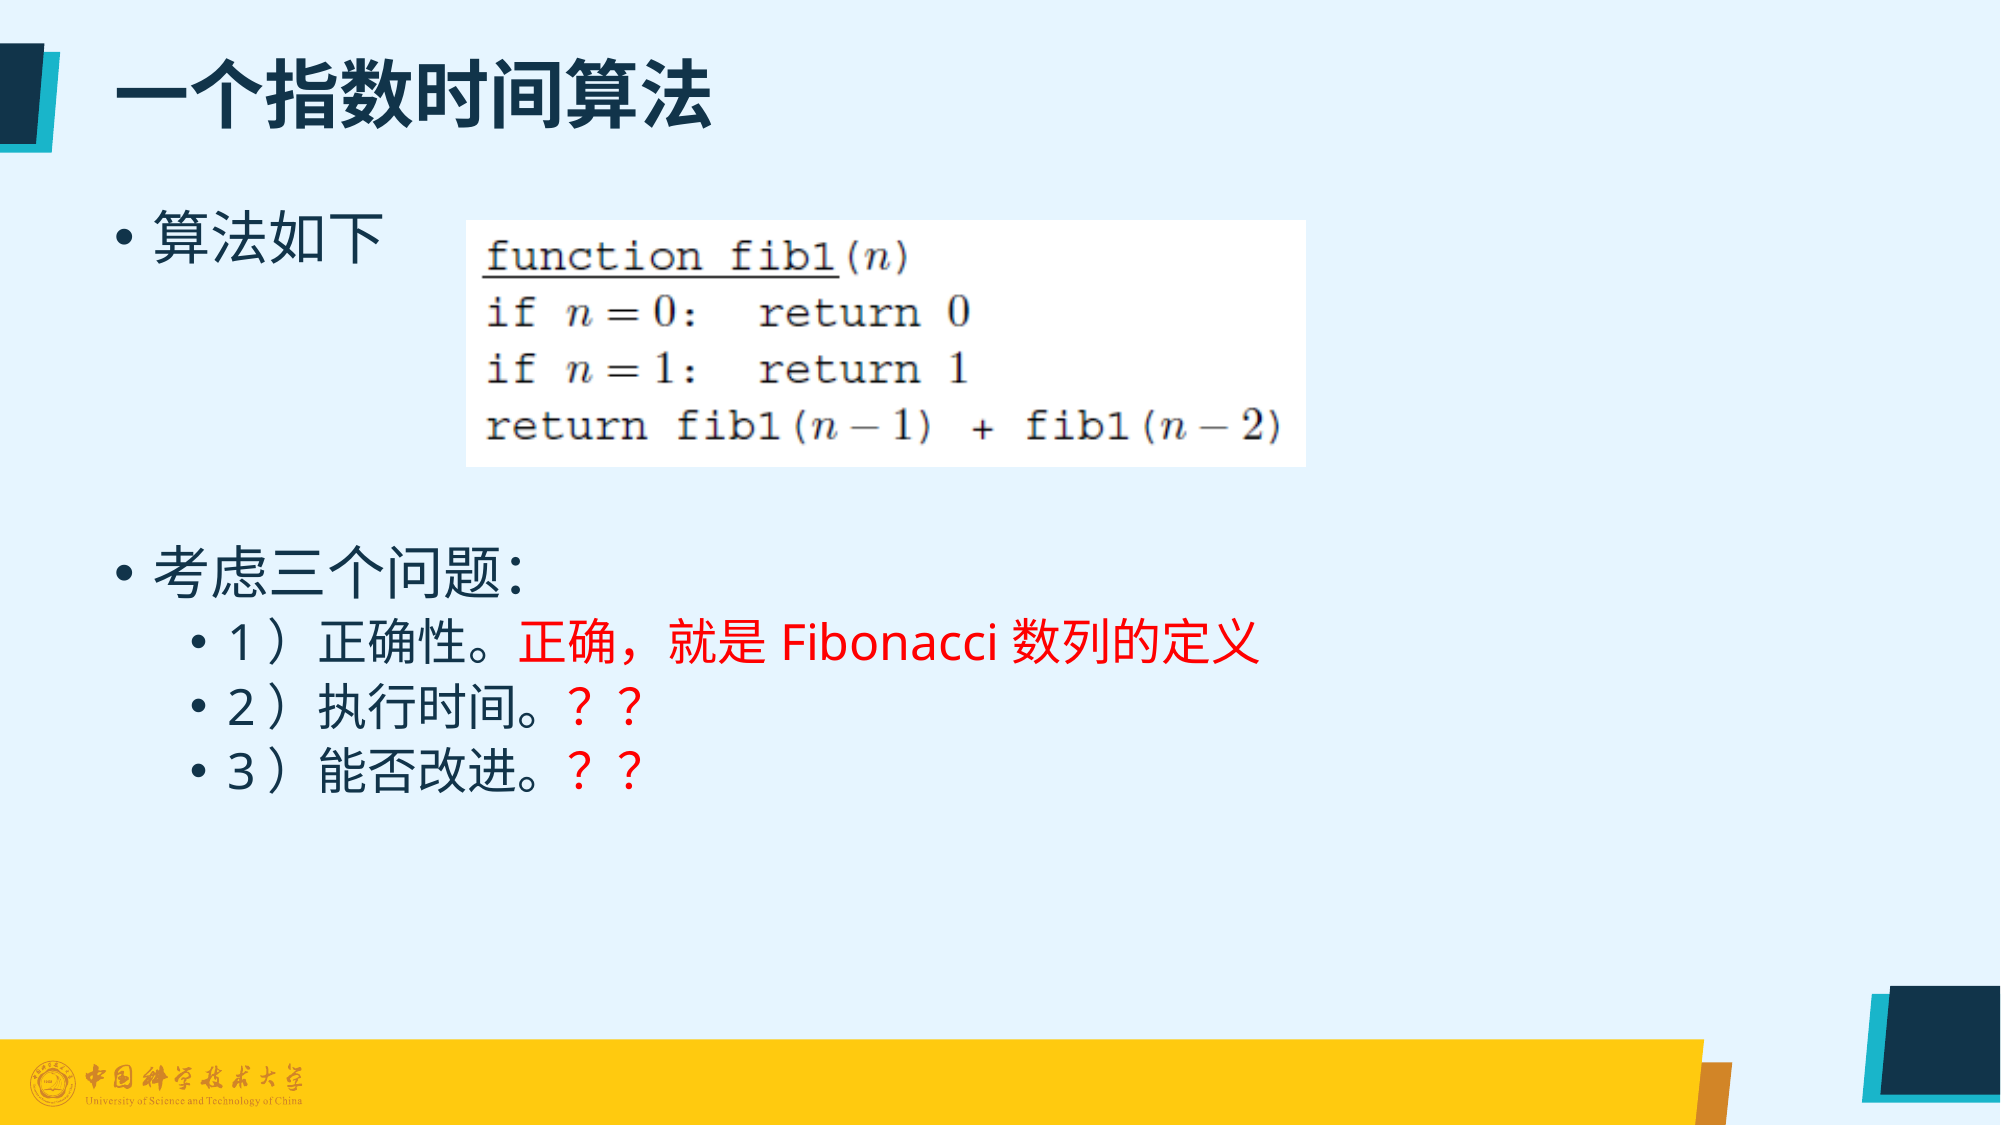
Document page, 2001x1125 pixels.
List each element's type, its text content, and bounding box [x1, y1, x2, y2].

picture [466, 220, 1306, 467]
list 算法如下 考虑三个问题： 1）正确性。正确，就是Fibonacci数列的定义 2）执行时间。？？ 3）能否改进。？？ [99, 201, 1862, 973]
title 一个指数时间算法 [99, 43, 1863, 153]
